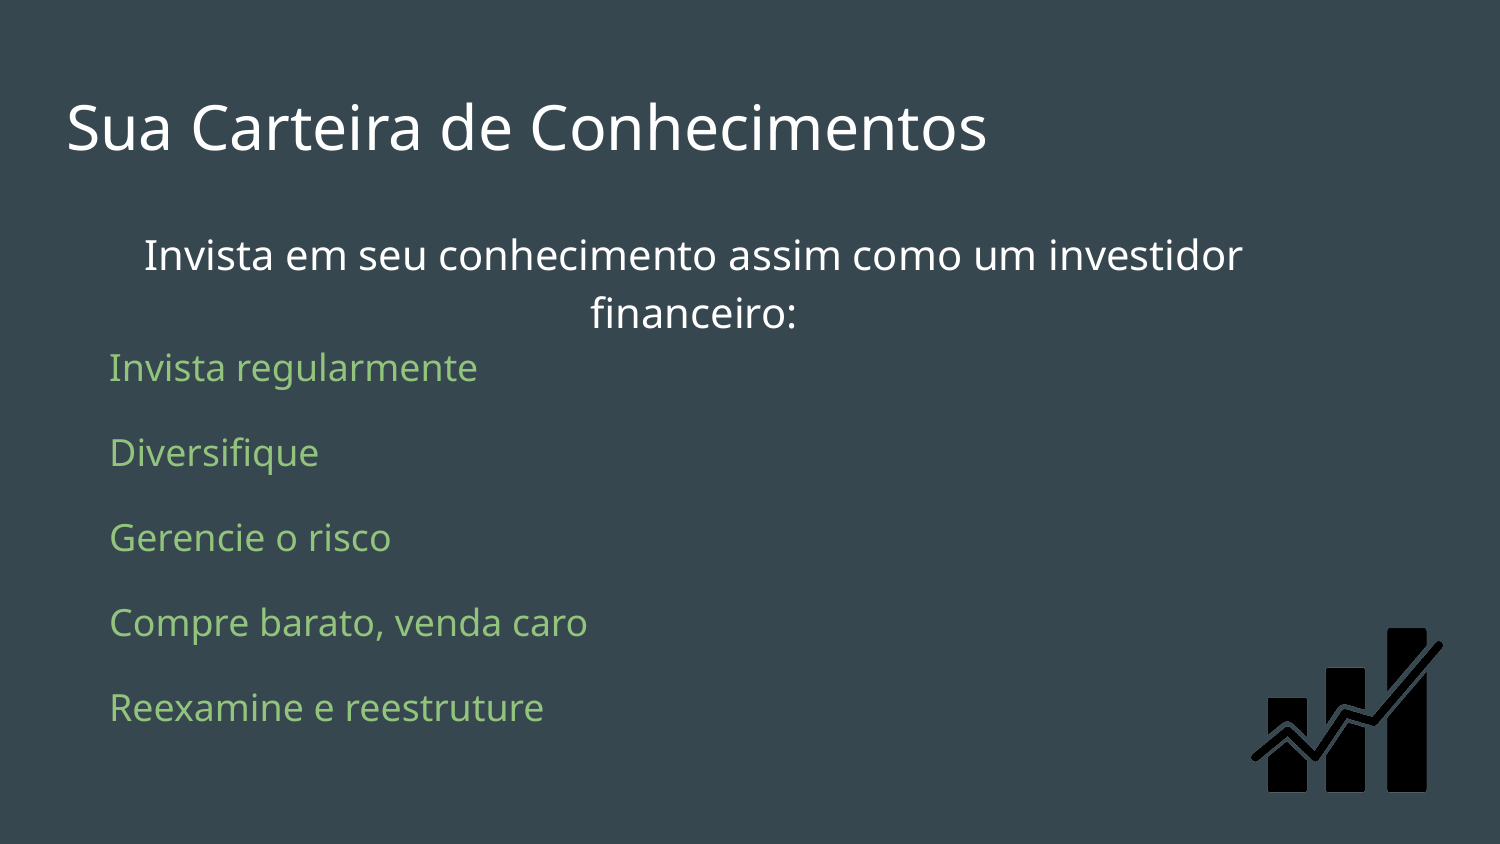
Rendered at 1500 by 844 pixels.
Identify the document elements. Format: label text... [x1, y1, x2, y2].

list Invista regularmente Diversifique Gerencie o risco Compre barato, venda caro Reexamine e reestruture [94, 322, 1341, 799]
list Invista em seu conhecimento assim como um investidor financeiro: [71, 206, 1318, 352]
picture [1250, 613, 1443, 806]
title Sua Carteira de Conhecimentos [51, 72, 1449, 167]
